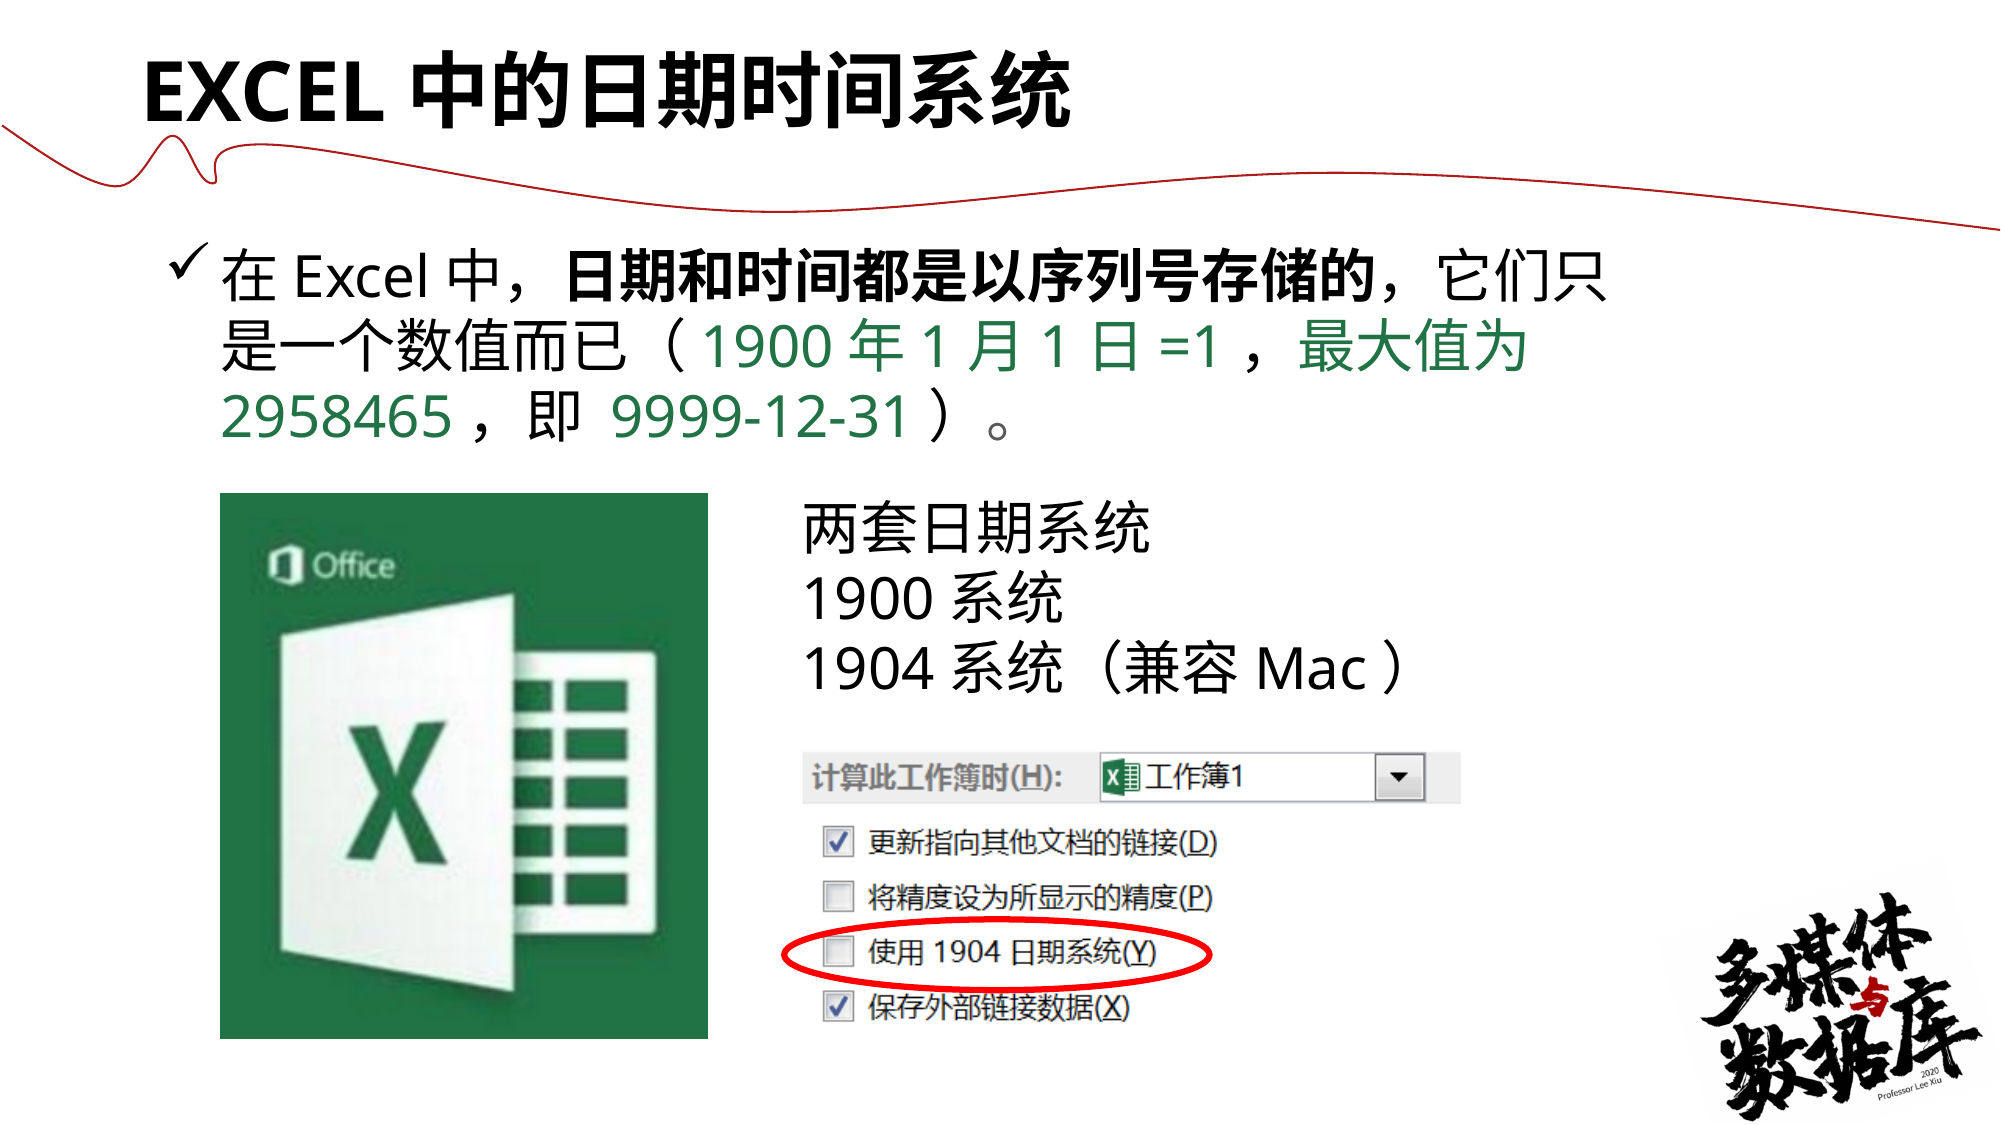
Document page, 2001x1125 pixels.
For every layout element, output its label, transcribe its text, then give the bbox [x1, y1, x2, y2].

picture [1656, 854, 2001, 1125]
picture [220, 493, 708, 1039]
text_box EXCEL中的日期时间系统 [125, 31, 1088, 146]
text_box 在Excel中，日期和时间都是以序列号存储的，它们只是一个数值而已（1900年1月1日=1，最大值为2958465，即 9999-12-31）。 [149, 231, 1674, 492]
text_box 两套日期系统 1900系统 1904系统（兼容Mac） [787, 483, 1455, 709]
picture [780, 721, 1461, 1044]
